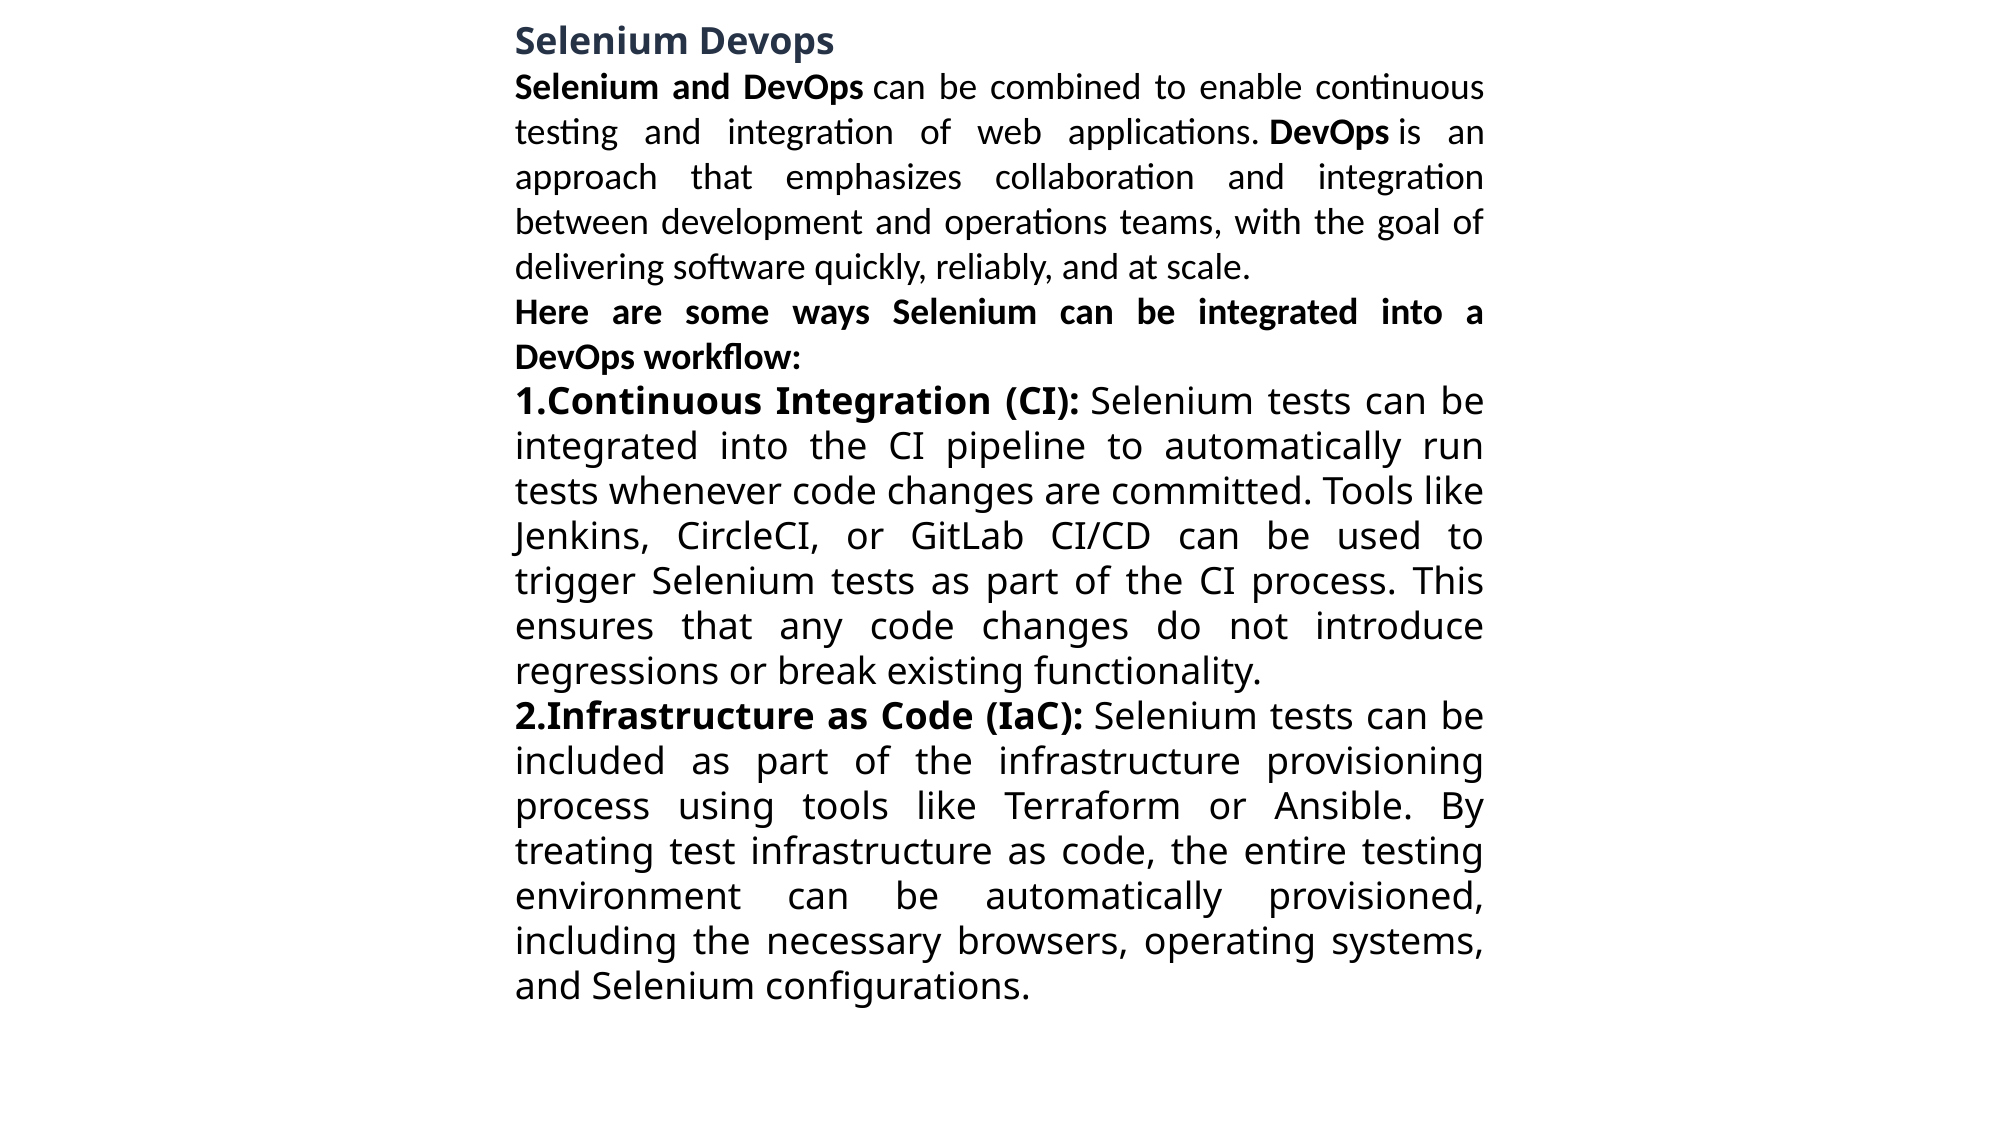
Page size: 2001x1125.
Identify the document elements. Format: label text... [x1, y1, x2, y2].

text_box Selenium Devops Selenium and DevOps can be combined to enable continuous testing and integration of web applications. DevOps is an approach that emphasizes collaboration and integration between development and operations teams, with the goal of delivering software quickly, reliably, and at scale. Here are some ways Selenium can be integrated into a DevOps workflow: Continuous Integration (CI): Selenium tests can be integrated into the CI pipeline to automatically run tests whenever code changes are committed. Tools like Jenkins, CircleCI, or GitLab CI/CD can be used to trigger Selenium tests as part of the CI process. This ensures that any code changes do not introduce regressions or break existing functionality. Infrastructure as Code (IaC): Selenium tests can be included as part of the infrastructure provisioning process using tools like Terraform or Ansible. By treating test infrastructure as code, the entire testing environment can be automatically provisioned, including the necessary browsers, operating systems, and Selenium configurations. [500, 9, 1500, 1105]
